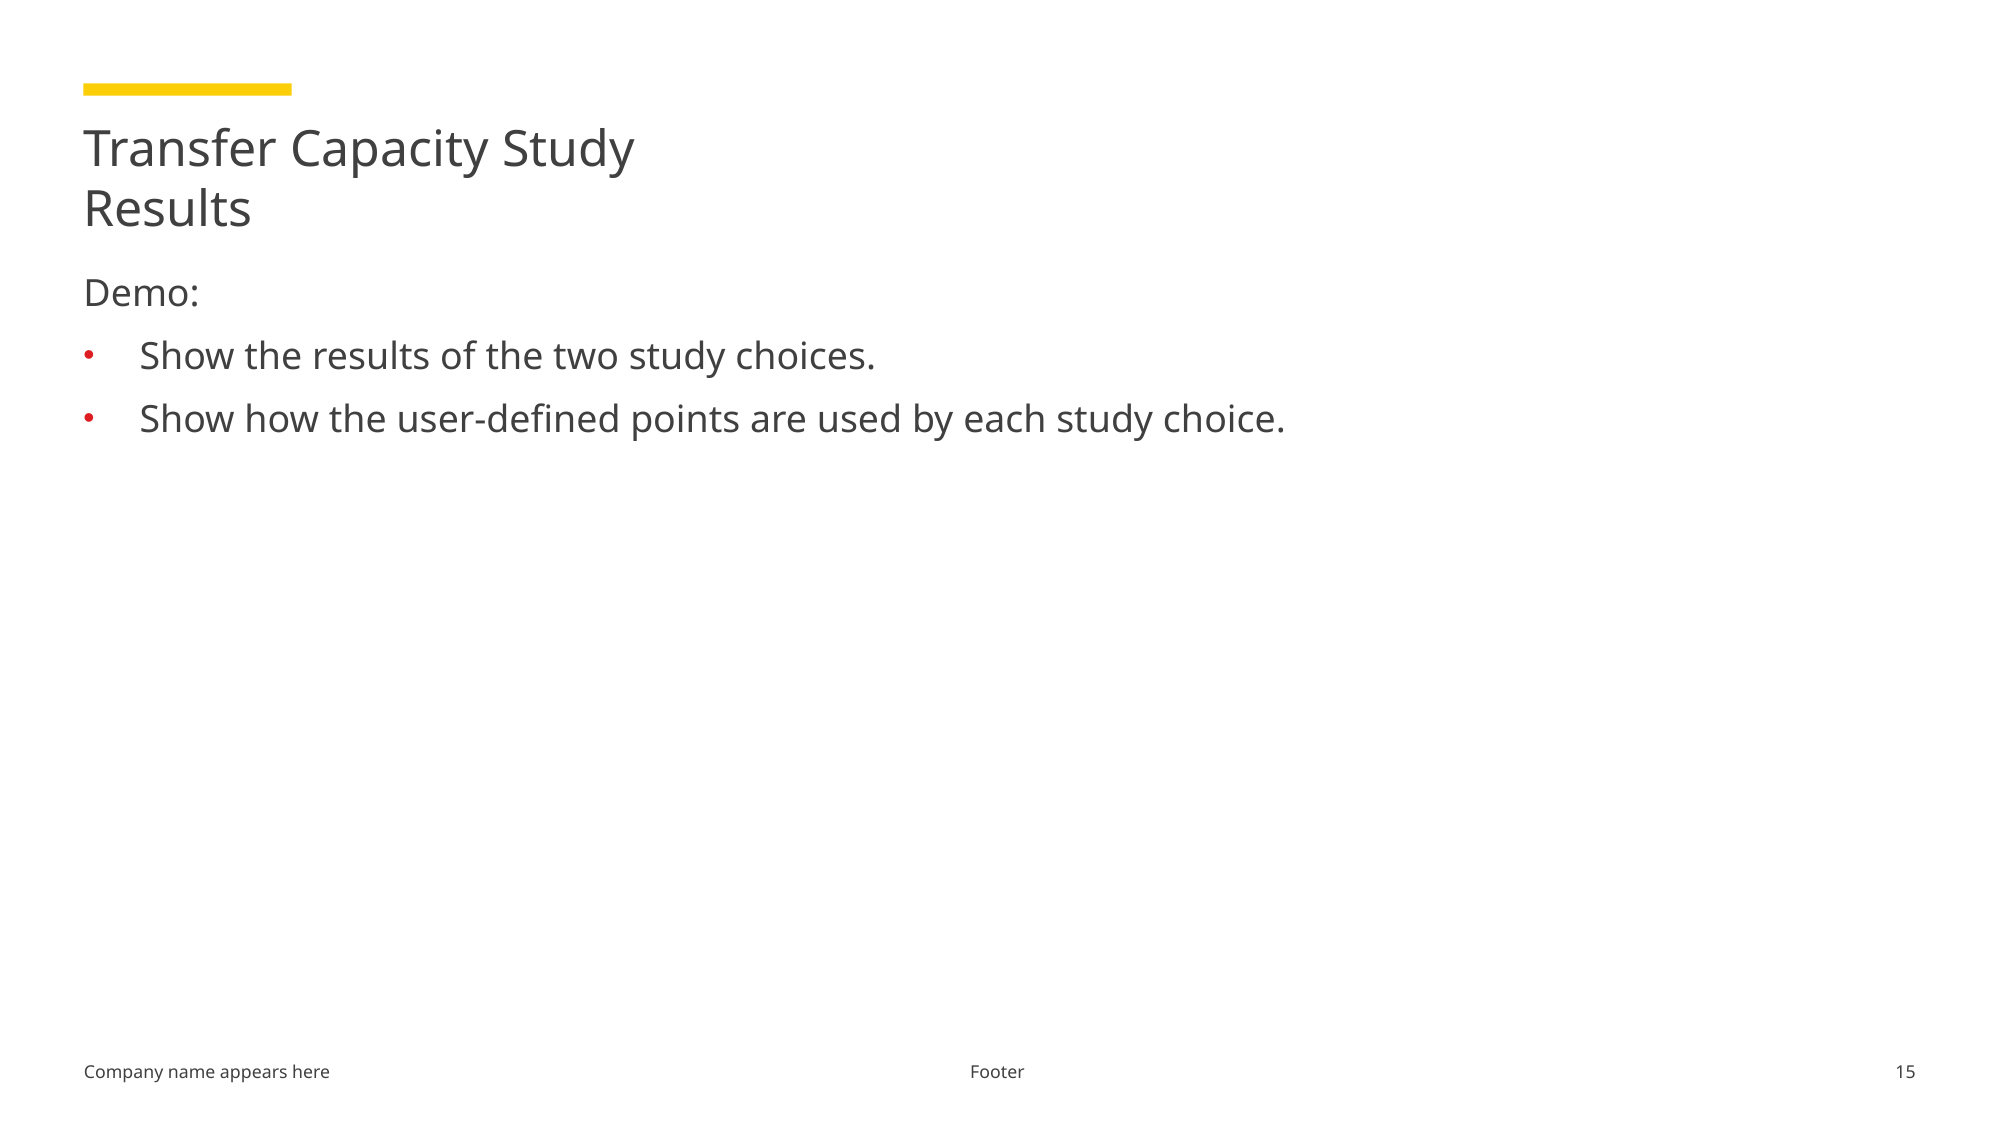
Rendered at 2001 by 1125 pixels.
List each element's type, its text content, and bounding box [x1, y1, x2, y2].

footer Footer [635, 1060, 1364, 1101]
title Transfer Capacity Study Results [83, 116, 1917, 241]
list Demo: Show the results of the two study choices. Show how the user-defined points are used by each study choice. [83, 250, 1917, 1044]
slide_number 15 [1857, 1060, 1917, 1101]
